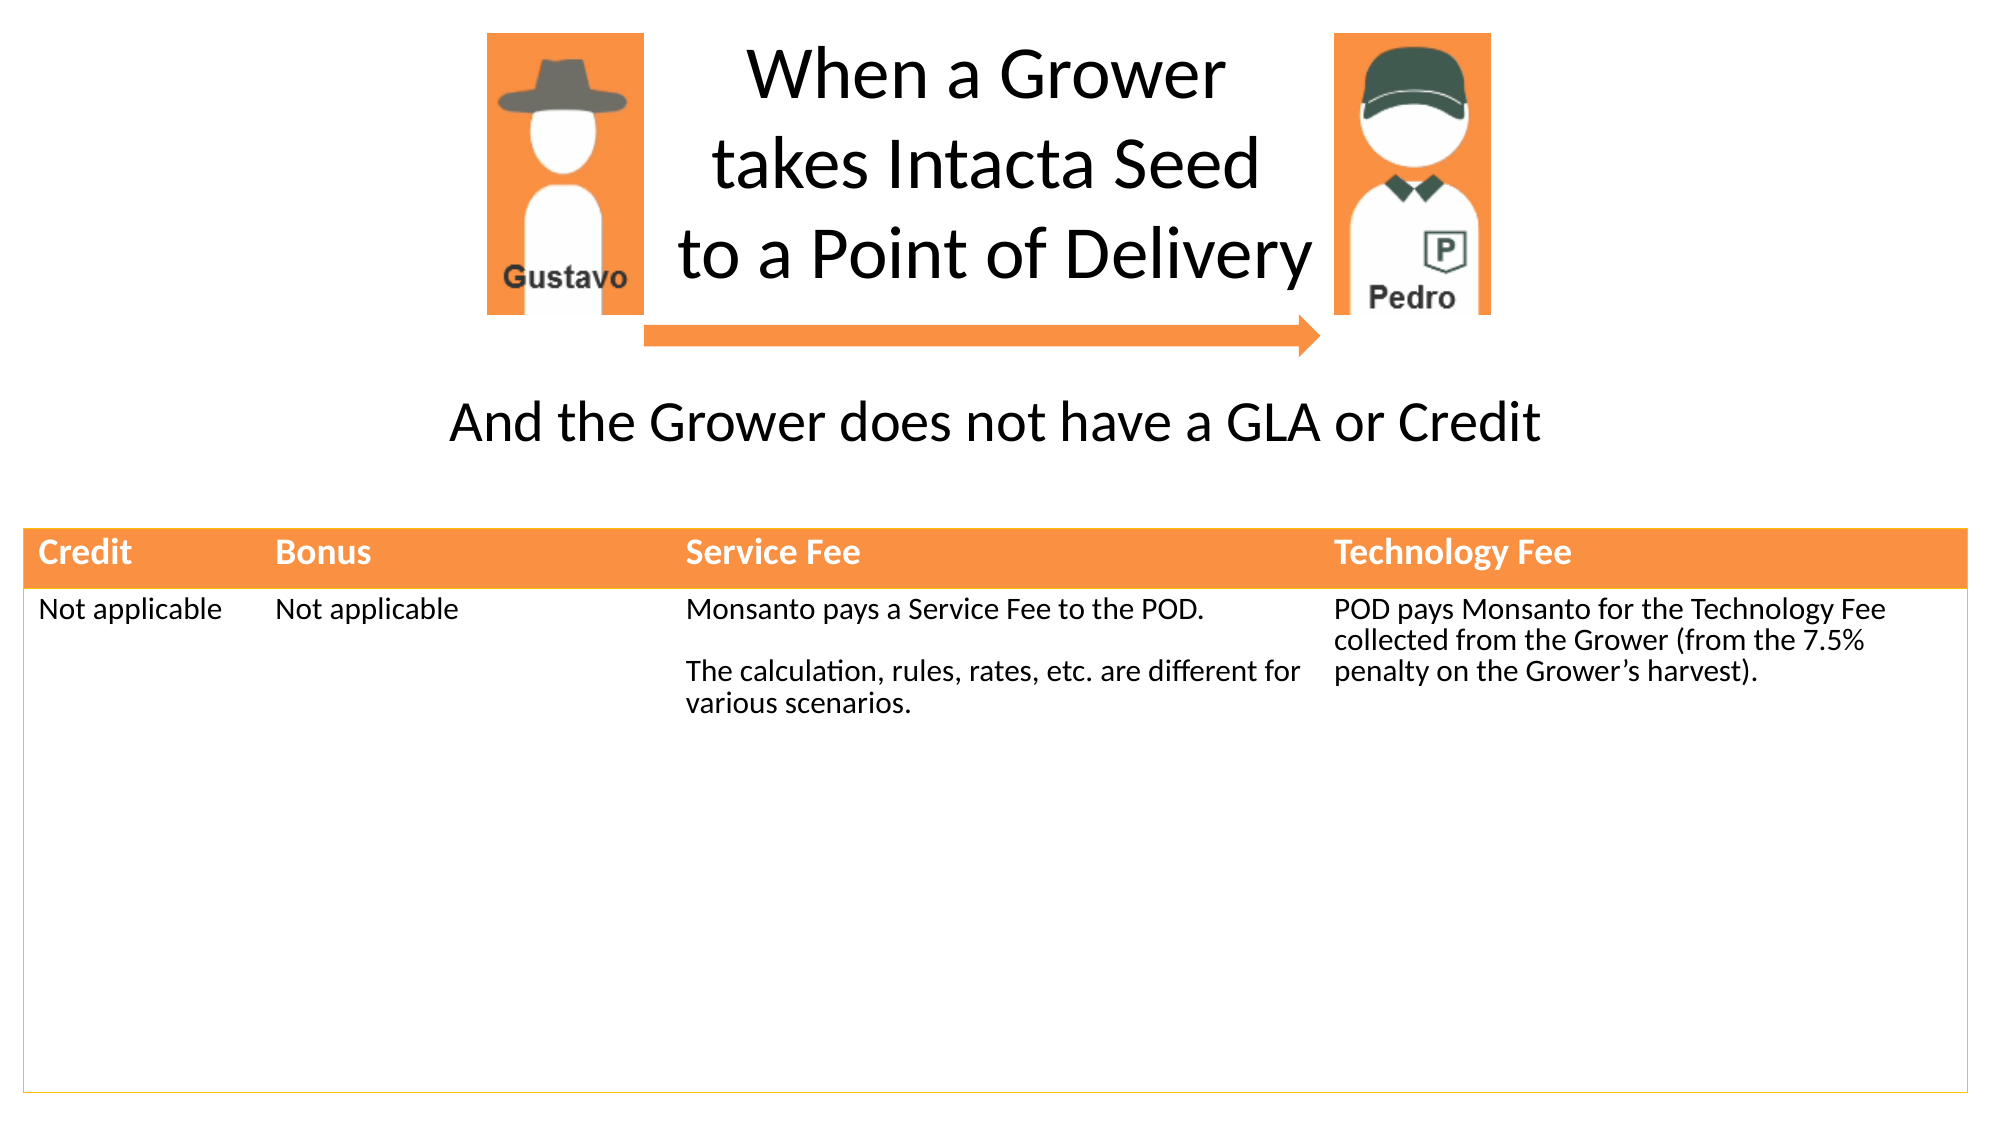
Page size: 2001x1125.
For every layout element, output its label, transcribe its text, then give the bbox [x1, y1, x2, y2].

table_header Technology Fee [1319, 529, 1967, 588]
text_box When a Grower takes Intacta Seed to a Point of Delivery And the Grower does not have a GLA or Credit [23, 15, 1968, 461]
table_cell Monsanto pays a Service Fee to the POD. The calculation, rules, rates, etc. are different for various scenarios. [671, 589, 1319, 1092]
table_header Credit [24, 529, 260, 588]
picture [1334, 33, 1491, 315]
table_cell POD pays Monsanto for the Technology Fee collected from the Grower (from the 7.5% penalty on the Grower’s harvest). [1319, 589, 1967, 1092]
table_cell Not applicable [260, 589, 671, 1092]
table_header Service Fee [671, 529, 1319, 588]
table_header Bonus [260, 529, 671, 588]
table_cell Not applicable [24, 589, 260, 1092]
picture [487, 33, 644, 315]
text_box [642, 311, 1322, 360]
